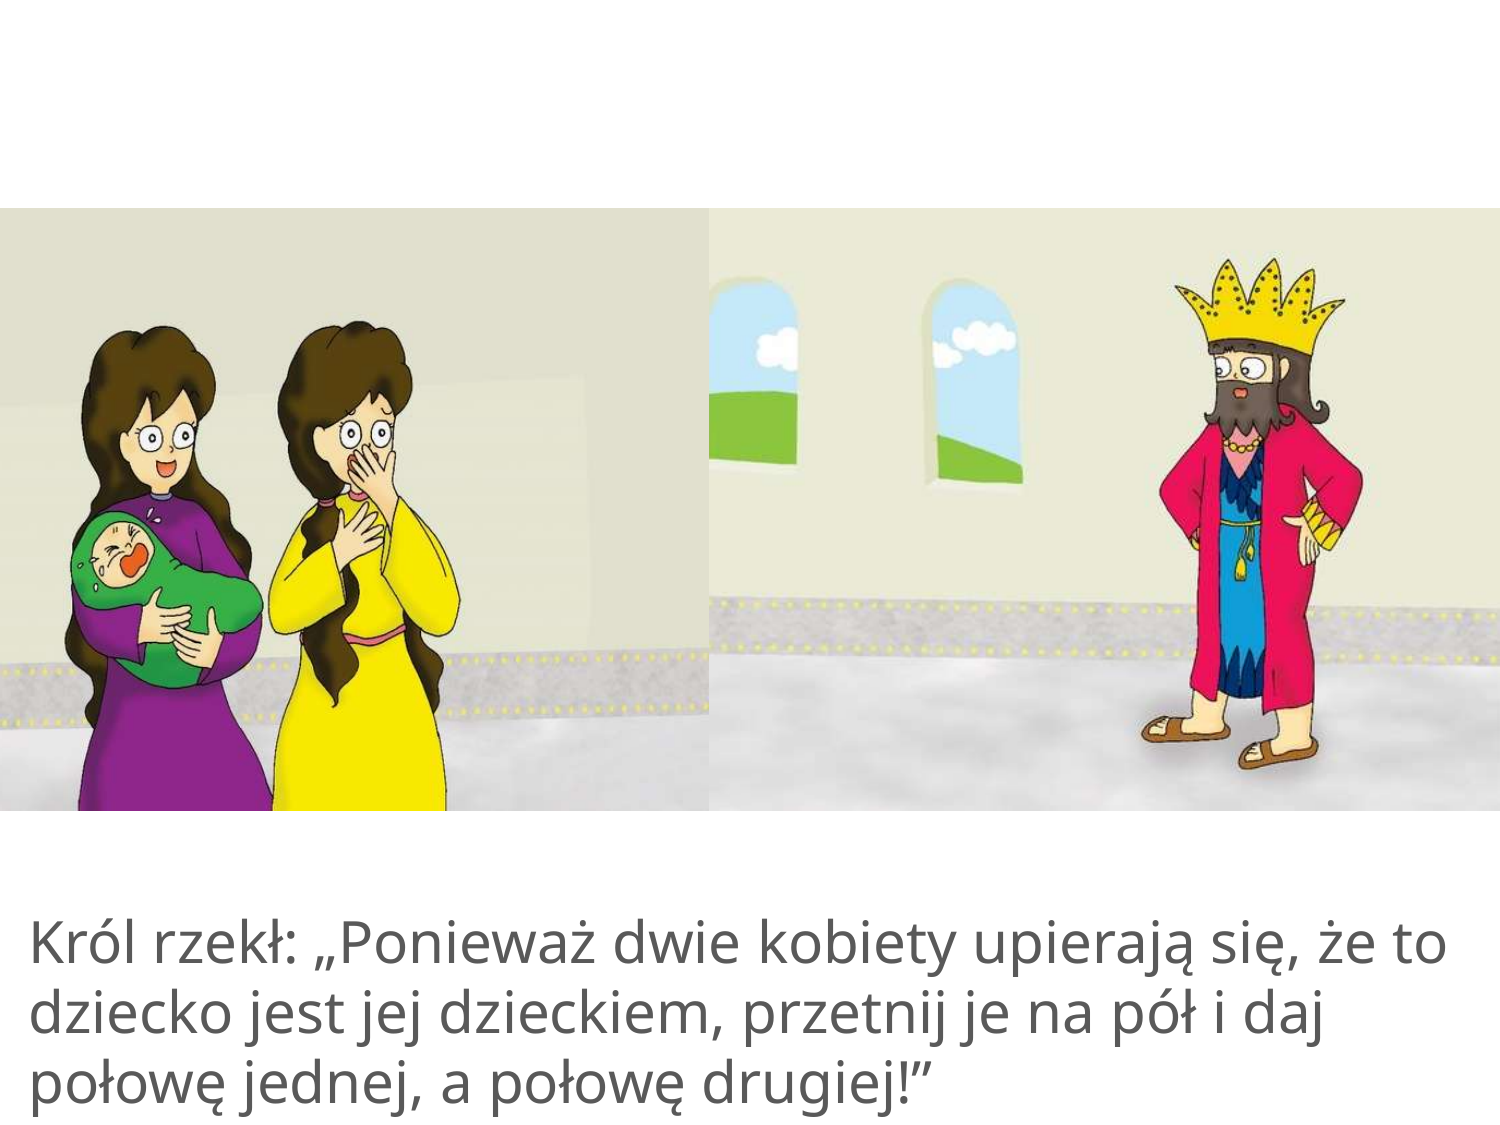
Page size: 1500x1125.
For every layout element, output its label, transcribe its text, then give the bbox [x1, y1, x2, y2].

text_box Król rzekł: „Ponieważ dwie kobiety upierają się, że to dziecko jest jej dzieckiem, przetnij je na pół i daj połowę jednej, a połowę drugiej!” [13, 897, 1499, 1123]
picture [0, 207, 1500, 811]
